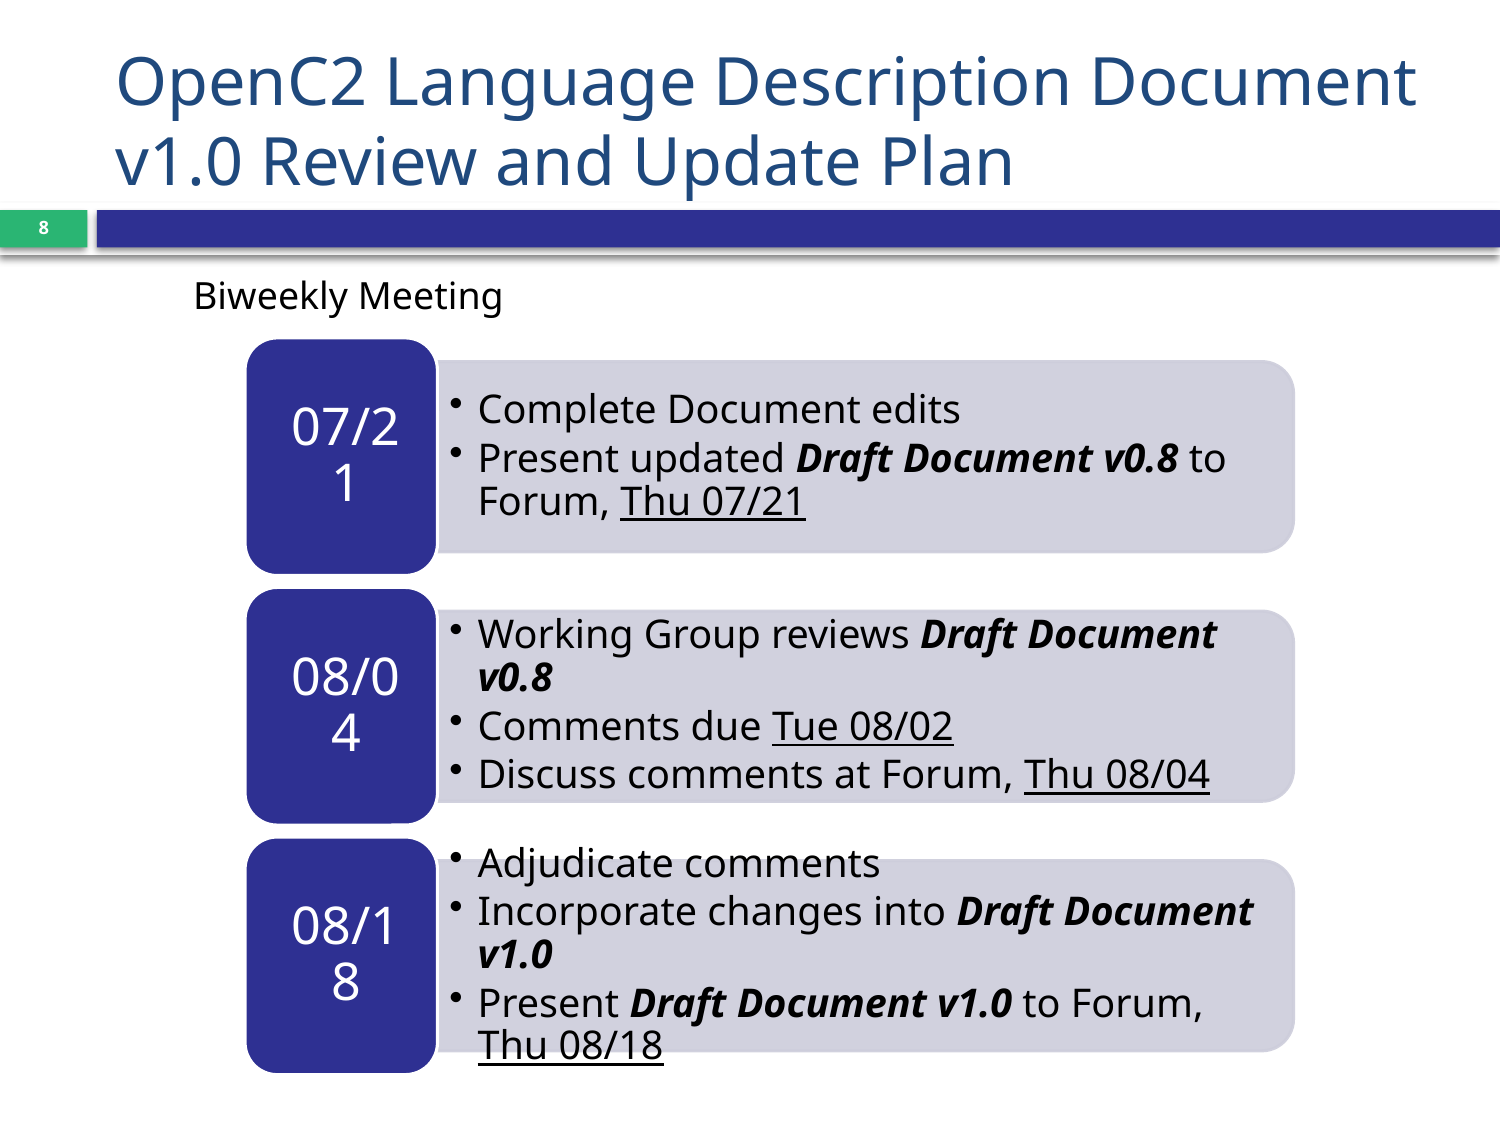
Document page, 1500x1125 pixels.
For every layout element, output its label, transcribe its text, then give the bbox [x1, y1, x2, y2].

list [100, 337, 1439, 1076]
slide_number 8 [0, 208, 88, 249]
title OpenC2 Language Description Document v1.0 Review and Update Plan [100, 37, 1438, 200]
text_box Biweekly Meeting [178, 264, 519, 325]
